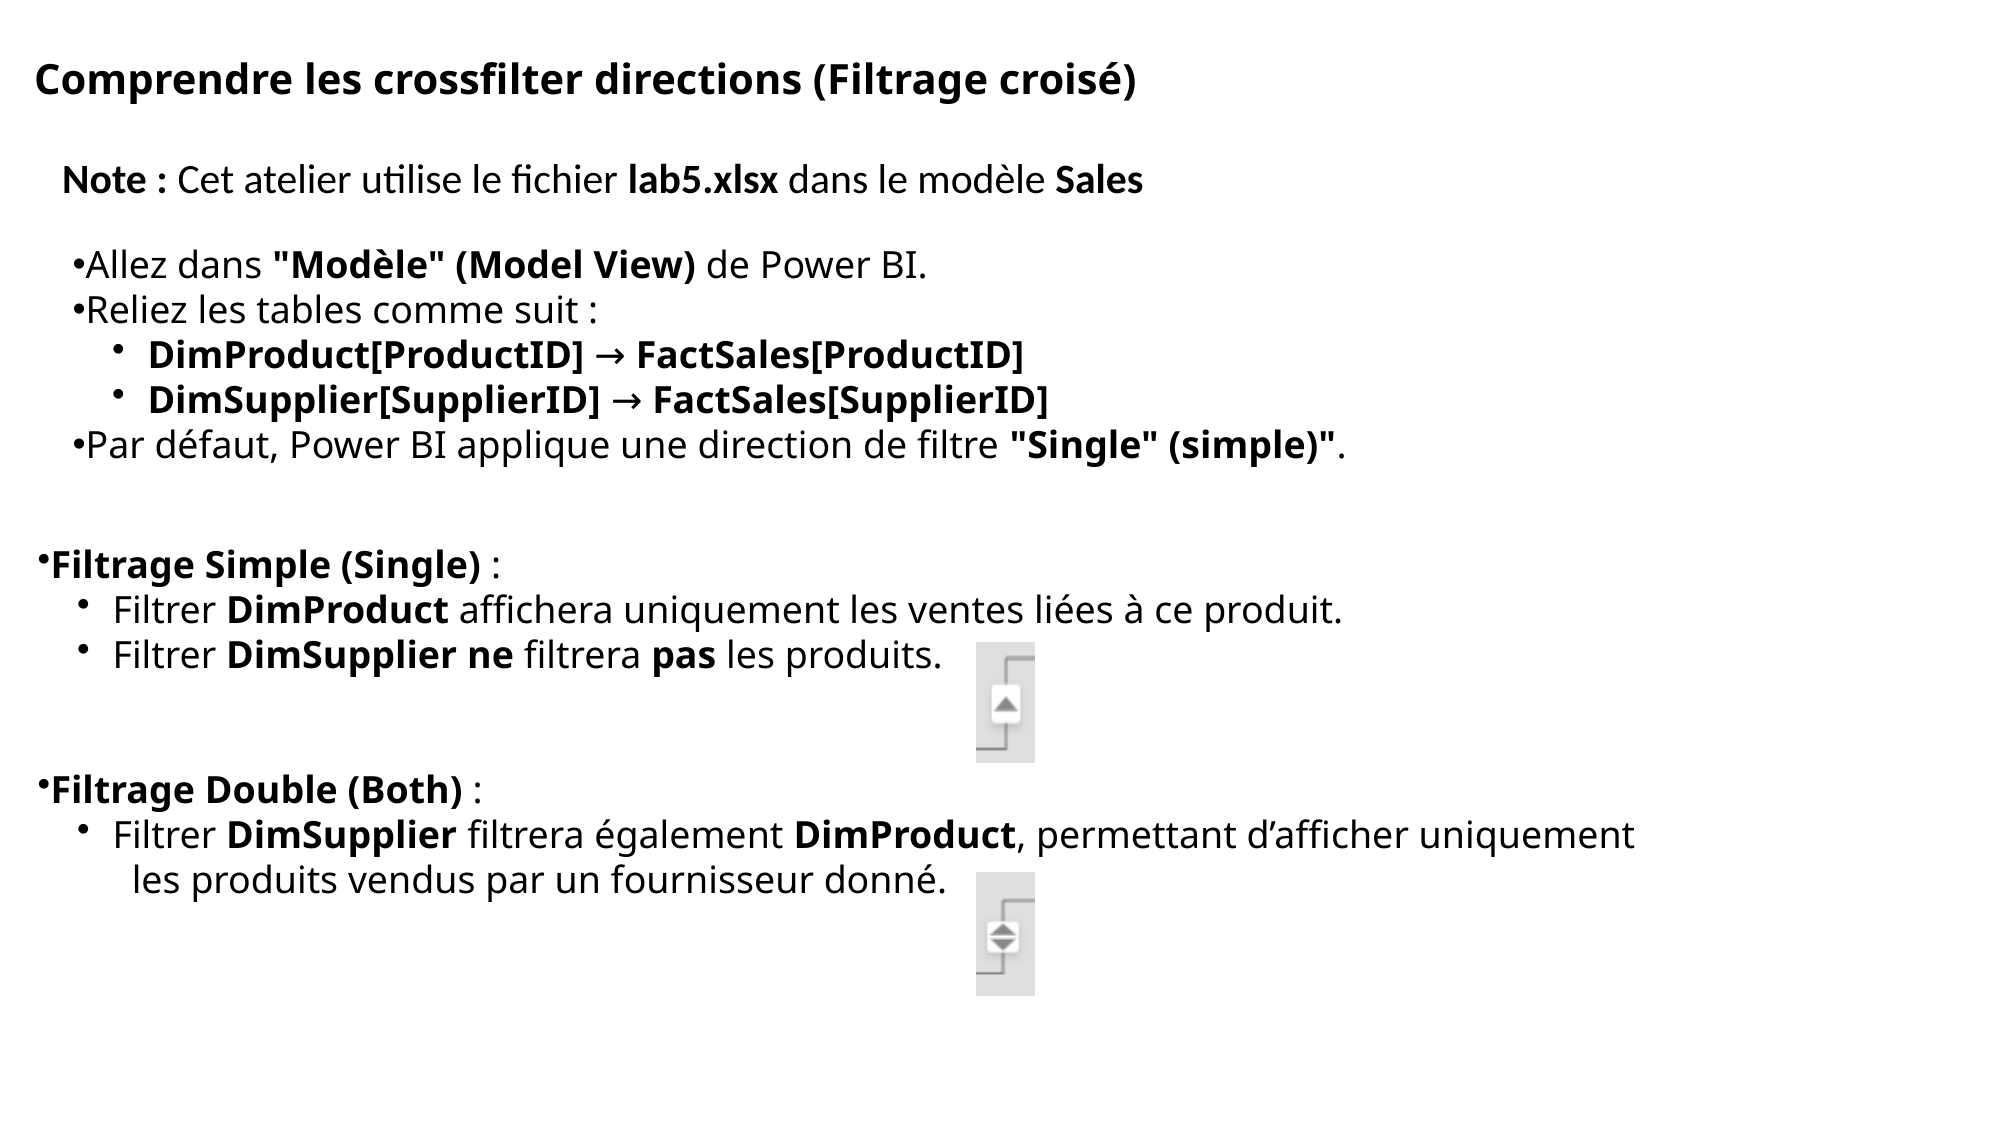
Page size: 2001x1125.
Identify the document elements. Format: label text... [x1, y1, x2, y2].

text_box Filtrage Simple (Single) : Filtrer DimProduct affichera uniquement les ventes liées à ce produit. Filtrer DimSupplier ne filtrera pas les produits. Filtrage Double (Both) : Filtrer DimSupplier filtrera également DimProduct, permettant d’afficher uniquement les produits vendus par un fournisseur donné. [22, 533, 1661, 954]
picture [976, 642, 1035, 763]
text_box Allez dans "Modèle" (Model View) de Power BI. Reliez les tables comme suit : DimProduct[ProductID] → FactSales[ProductID] DimSupplier[SupplierID] → FactSales[SupplierID] Par défaut, Power BI applique une direction de filtre "Single" (simple)". [57, 233, 1736, 474]
text_box Comprendre les crossfilter directions (Filtrage croisé) [19, 45, 1152, 110]
text_box Note : Cet atelier utilise le fichier lab5.xlsx dans le modèle Sales [47, 141, 1662, 210]
picture [976, 872, 1035, 996]
